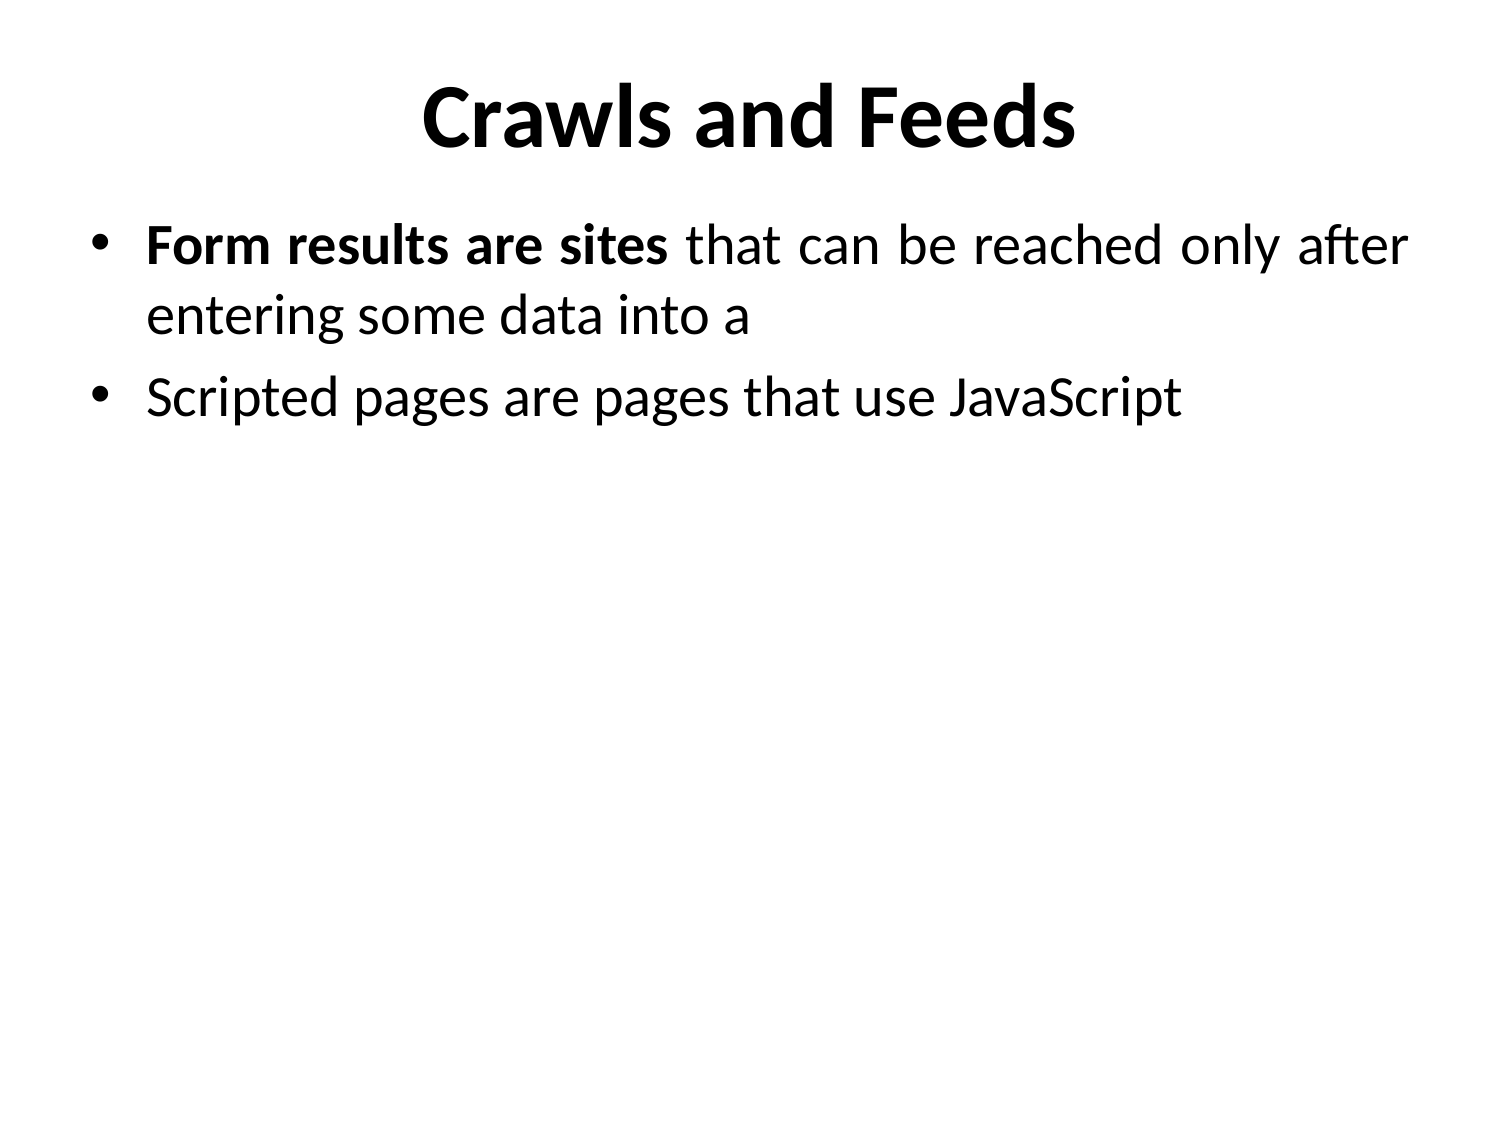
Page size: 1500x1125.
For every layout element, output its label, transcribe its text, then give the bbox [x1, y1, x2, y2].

title Crawls and Feeds [75, 45, 1425, 176]
list Form results are sites that can be reached only after entering some data into a Scripted pages are pages that use JavaScript [75, 199, 1425, 1090]
